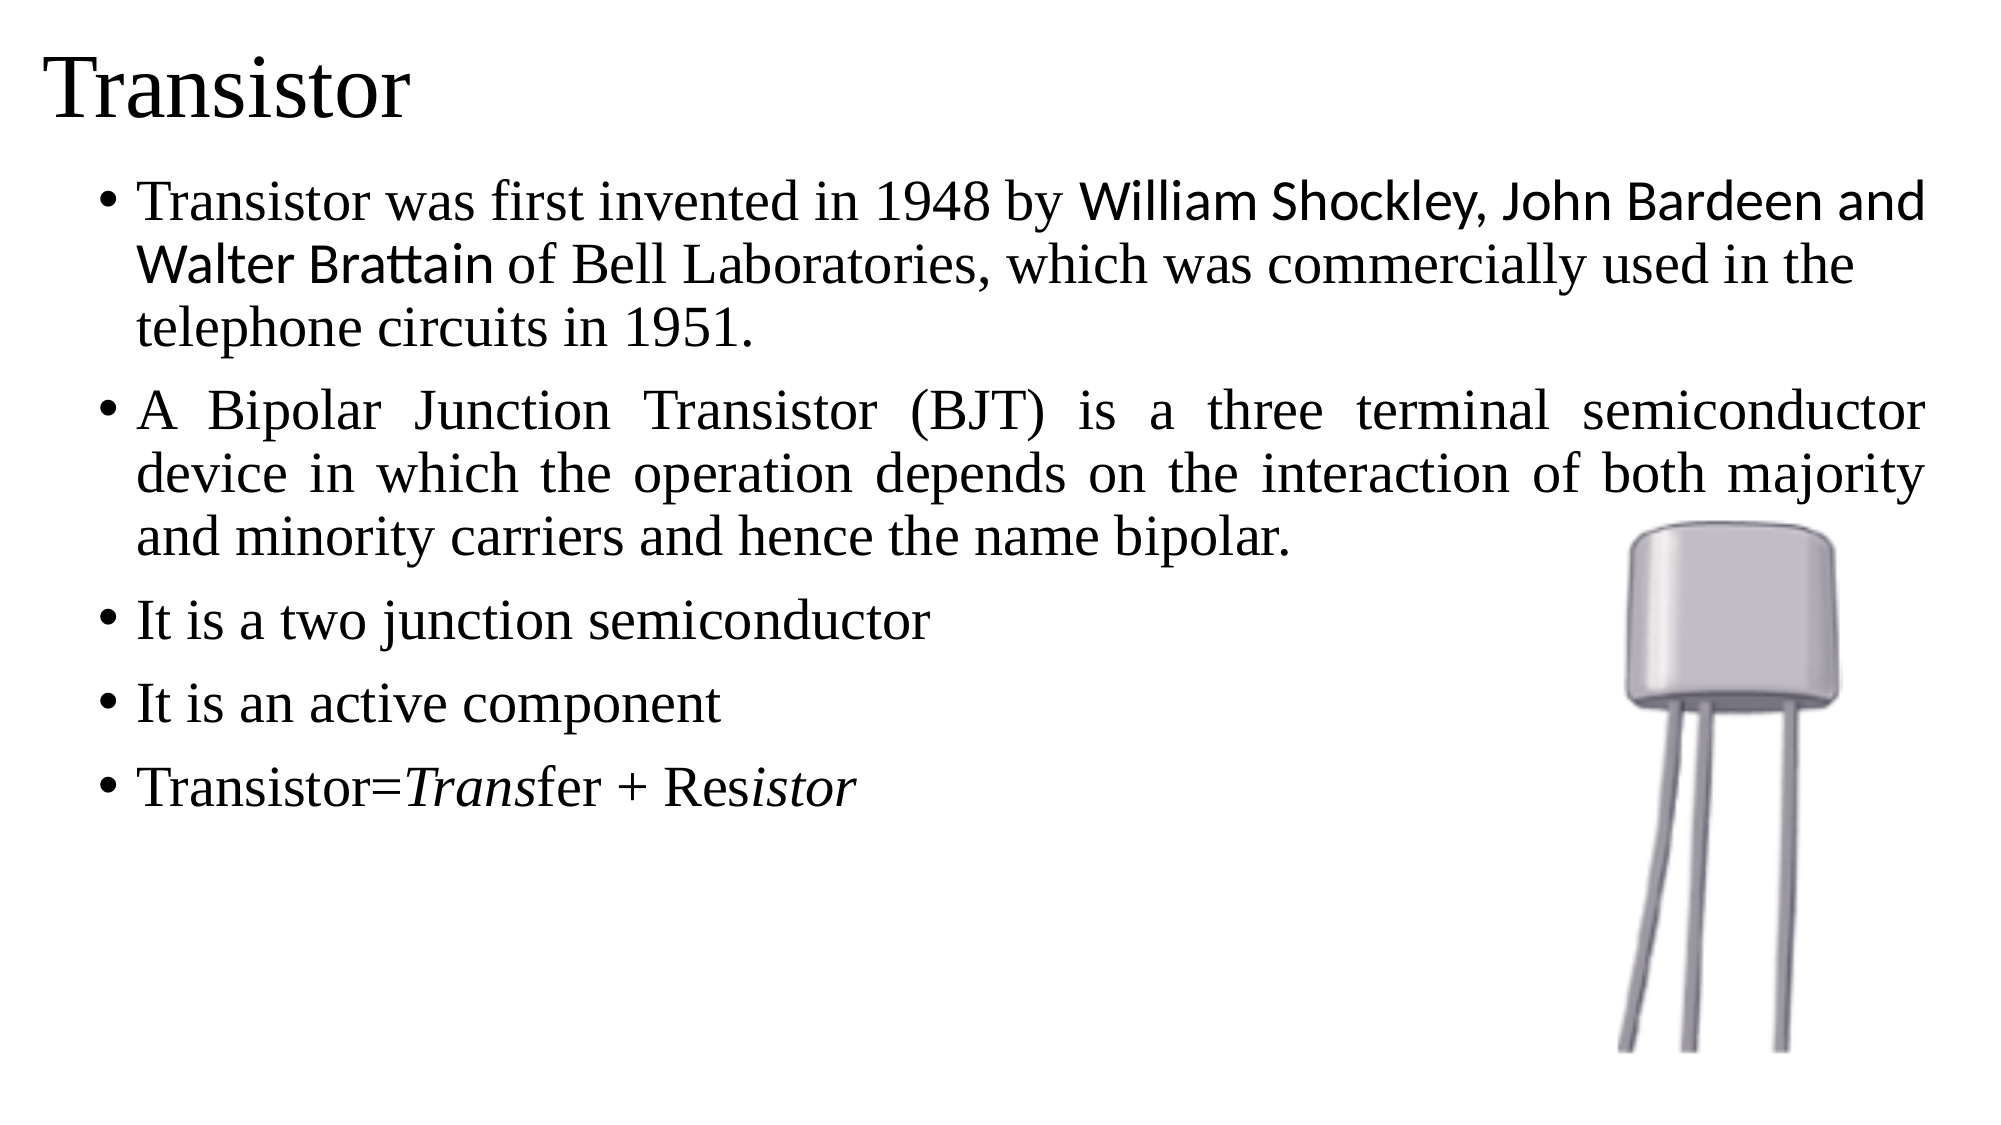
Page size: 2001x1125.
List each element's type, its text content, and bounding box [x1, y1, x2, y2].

picture [1616, 519, 1843, 1057]
title Transistor [26, 12, 1752, 163]
list Transistor was first invented in 1948 by William Shockley, John Bardeen and Walter Brattain of Bell Laboratories, which was commercially used in the telephone circuits in 1951. A Bipolar Junction Transistor (BJT) is a three terminal semiconductor device in which the operation depends on the interaction of both majority and minority carriers and hence the name bipolar. It is a two junction semiconductor It is an active component Transistor=Transfer + Resistor [83, 162, 1943, 877]
